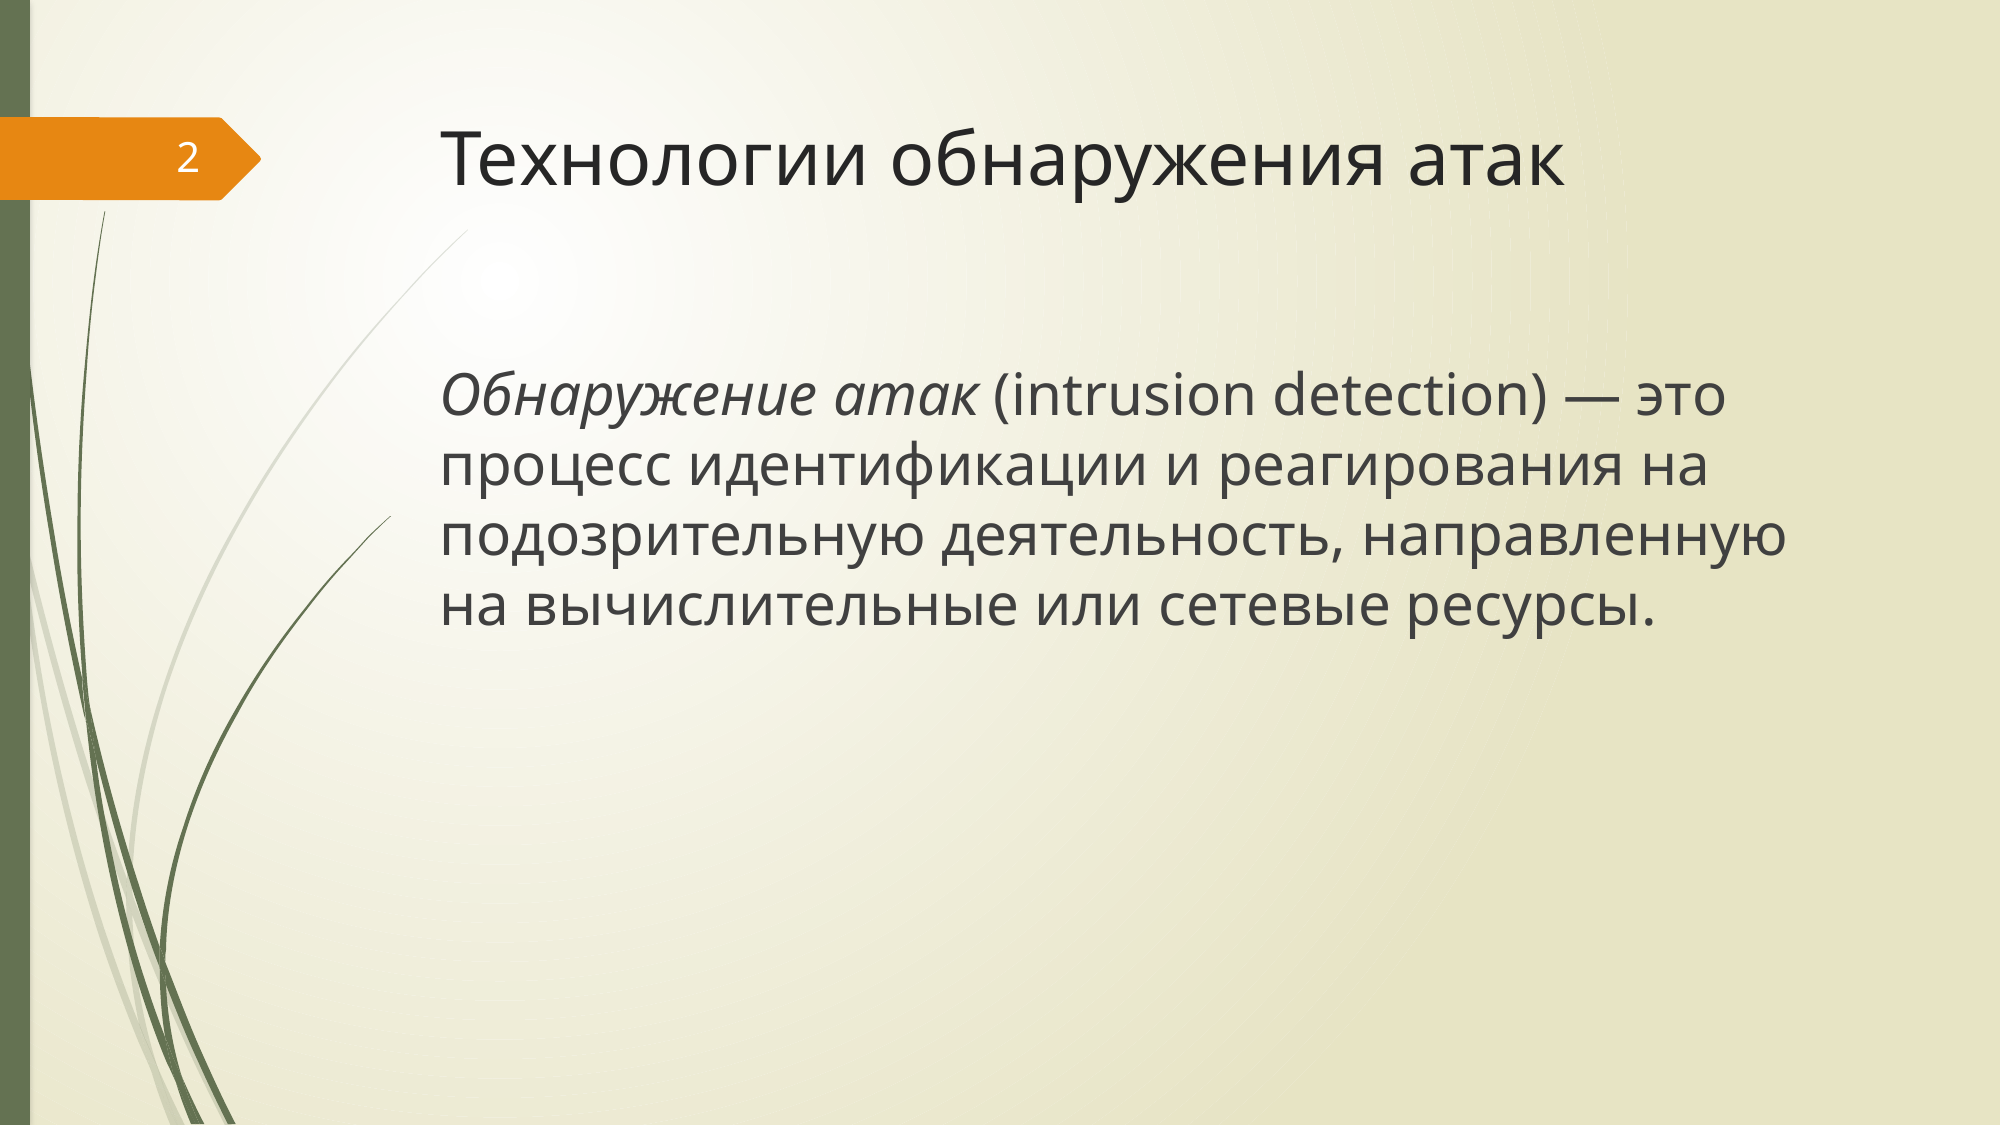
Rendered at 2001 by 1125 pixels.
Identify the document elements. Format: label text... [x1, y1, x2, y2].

list Обнаружение атак (intrusion detection) — это процесс идентификации и реагирования на подозрительную деятельность, направленную на вычислительные или сетевые ресурсы. [424, 350, 1888, 970]
title Технологии обнаружения атак [425, 102, 1888, 313]
slide_number 2 [87, 129, 216, 190]
